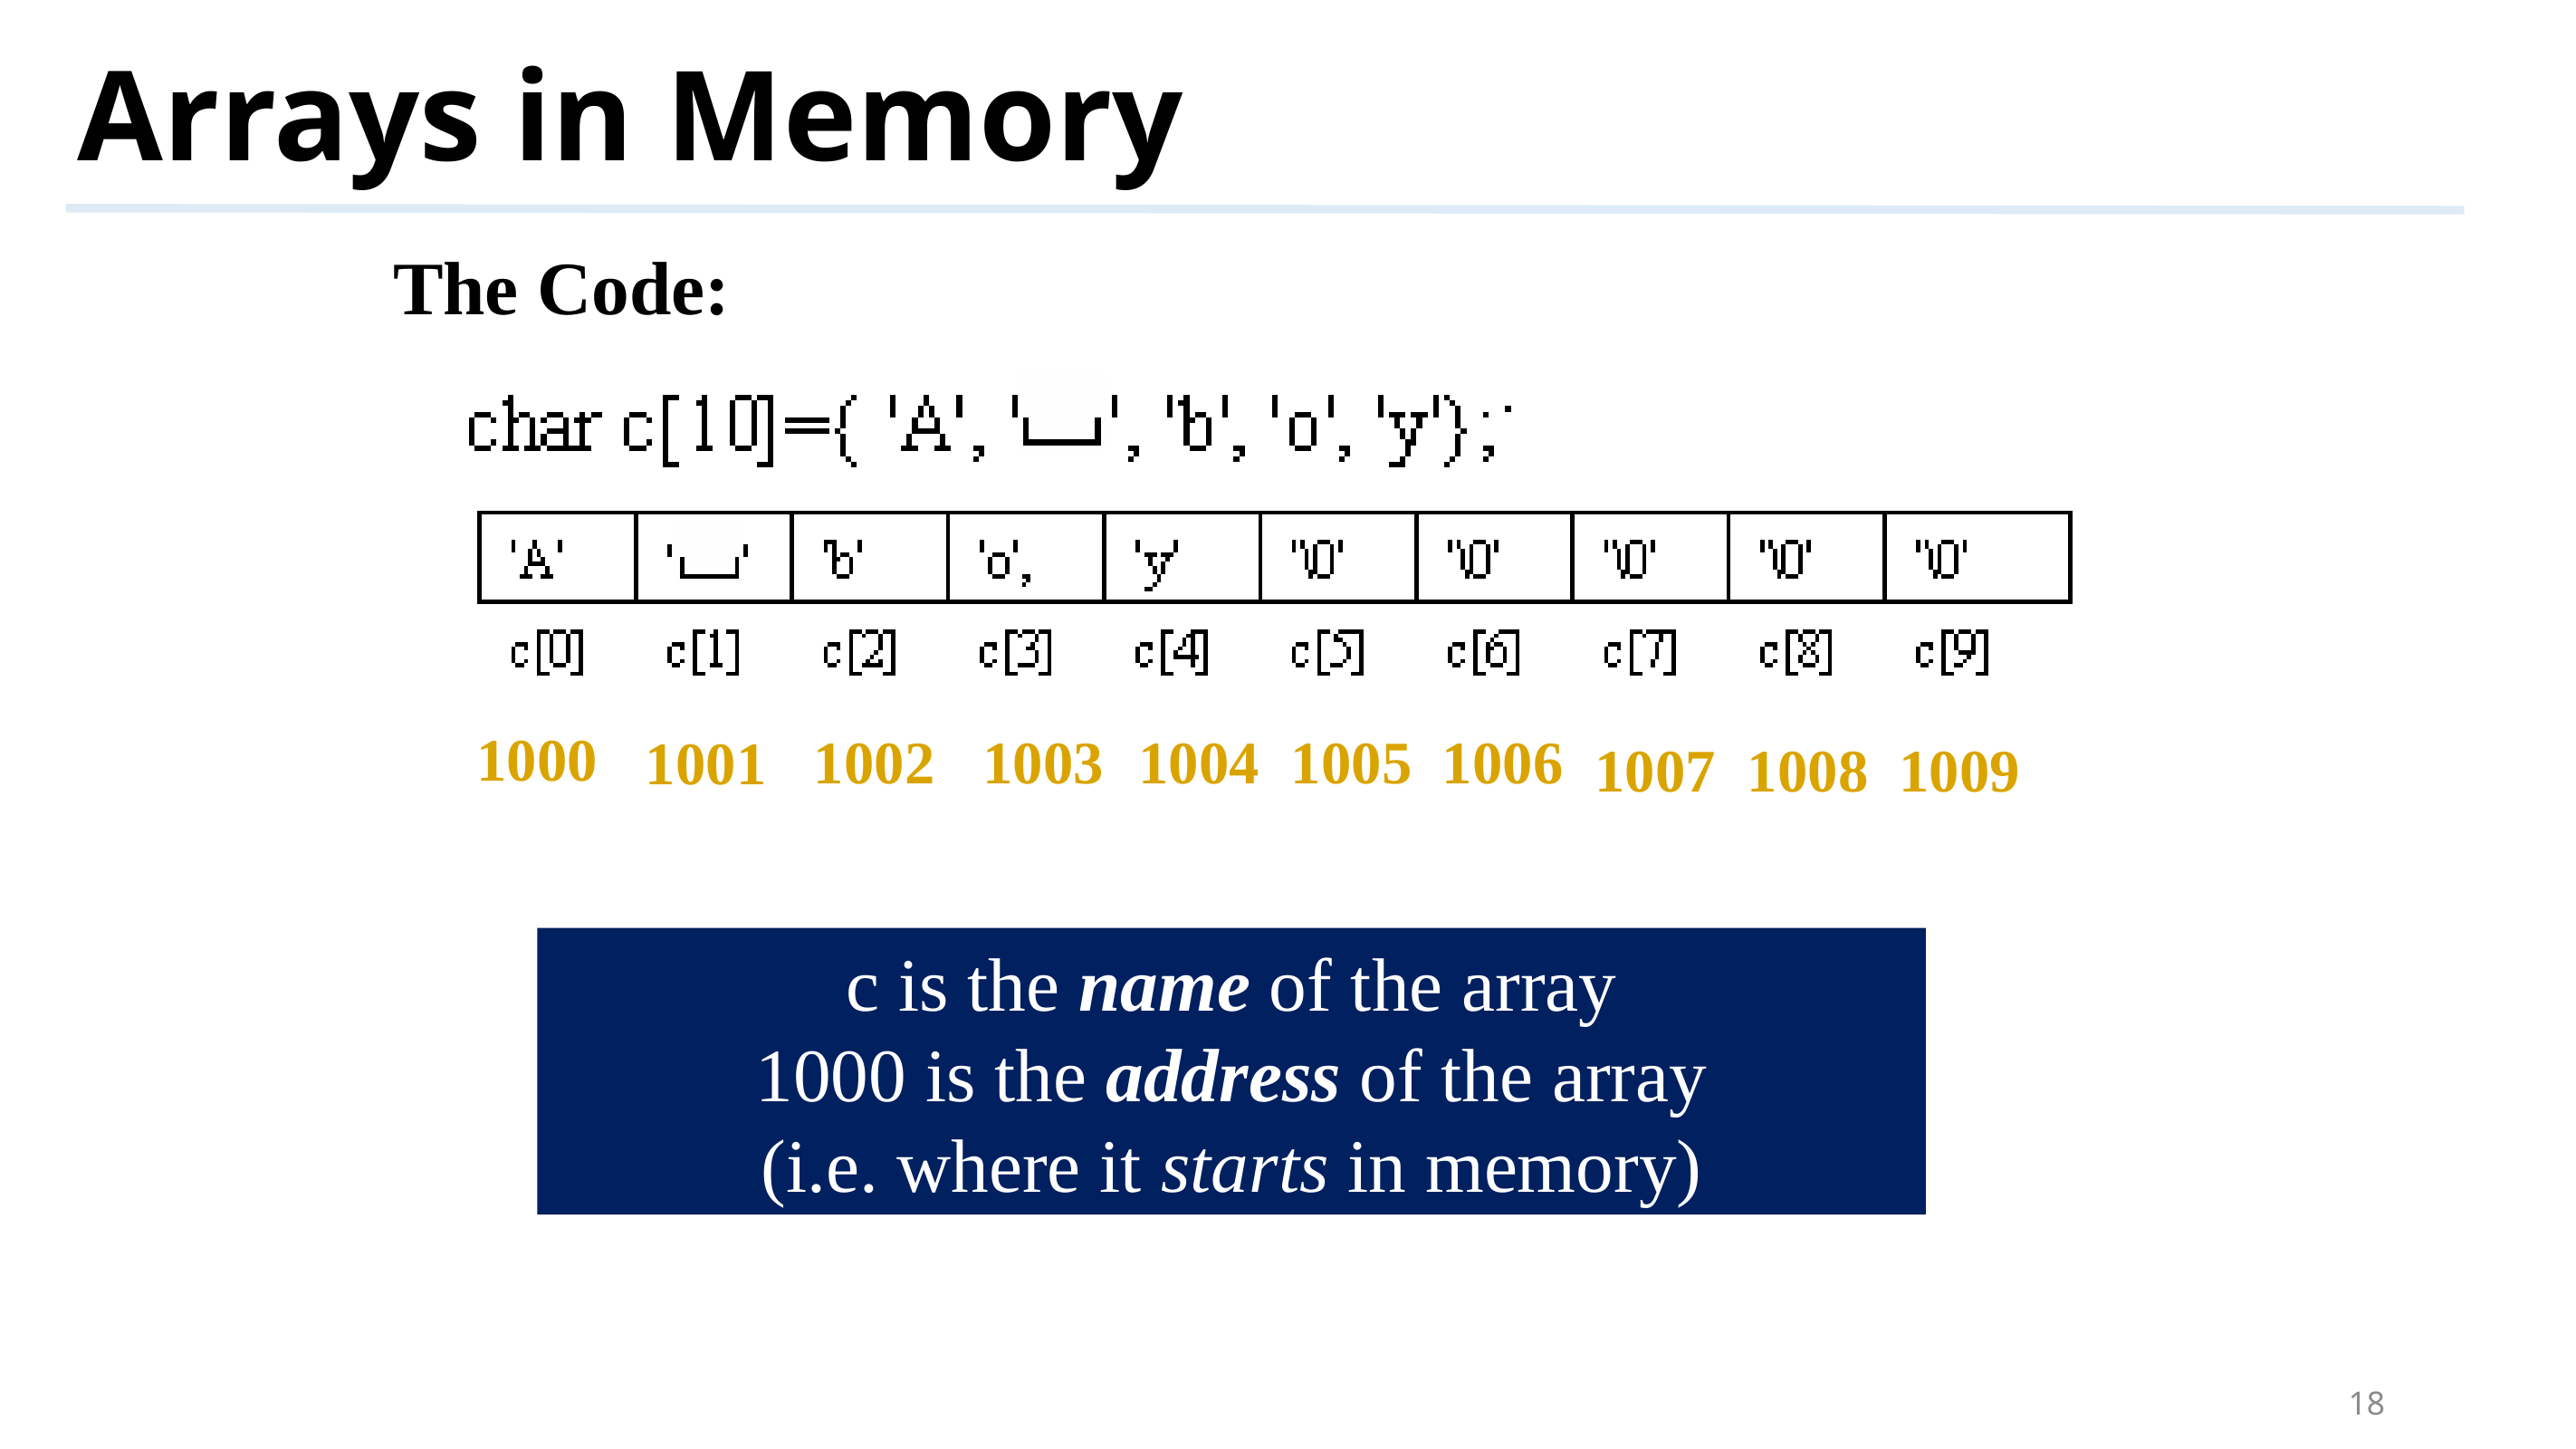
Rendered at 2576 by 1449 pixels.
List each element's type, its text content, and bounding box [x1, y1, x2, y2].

text_box 1005 [1267, 697, 1418, 803]
text_box 1006 [1418, 697, 1587, 803]
title Arrays in Memory [63, 7, 2576, 235]
text_box 1008 [1723, 705, 1874, 811]
text_box 1001 [621, 698, 790, 804]
text_box 1009 [1874, 705, 2045, 811]
picture [453, 373, 1511, 479]
text_box 1002 [790, 697, 959, 803]
text_box c is the name of the array 1000 is the address of the array (i.e. where it starts in memory) [537, 927, 1926, 1215]
slide_number 18 [1818, 1342, 2399, 1421]
picture [453, 498, 2090, 689]
text_box 1003 [959, 697, 1114, 803]
text_box 1007 [1571, 705, 1723, 811]
text_box 1004 [1114, 697, 1267, 803]
text_box The Code: [368, 232, 755, 338]
text_box 1000 [453, 695, 622, 801]
